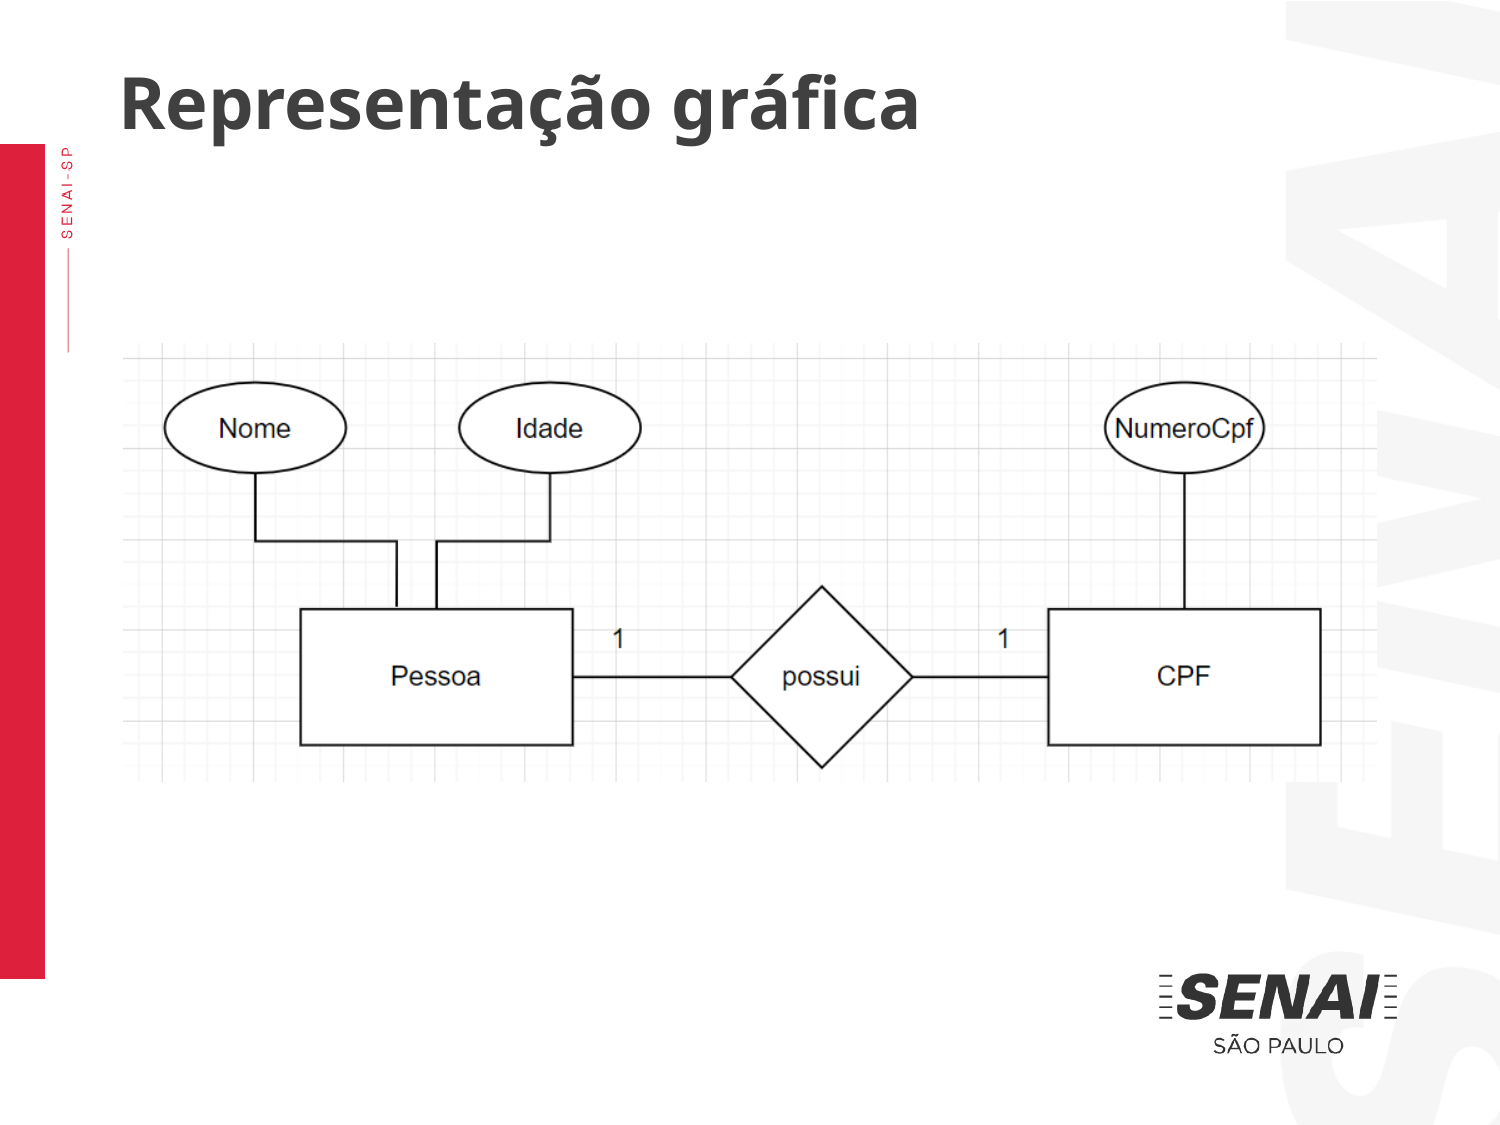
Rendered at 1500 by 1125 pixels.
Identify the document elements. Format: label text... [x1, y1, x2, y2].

list Representação gráfica [103, 59, 1397, 153]
picture [0, 0, 1500, 1125]
